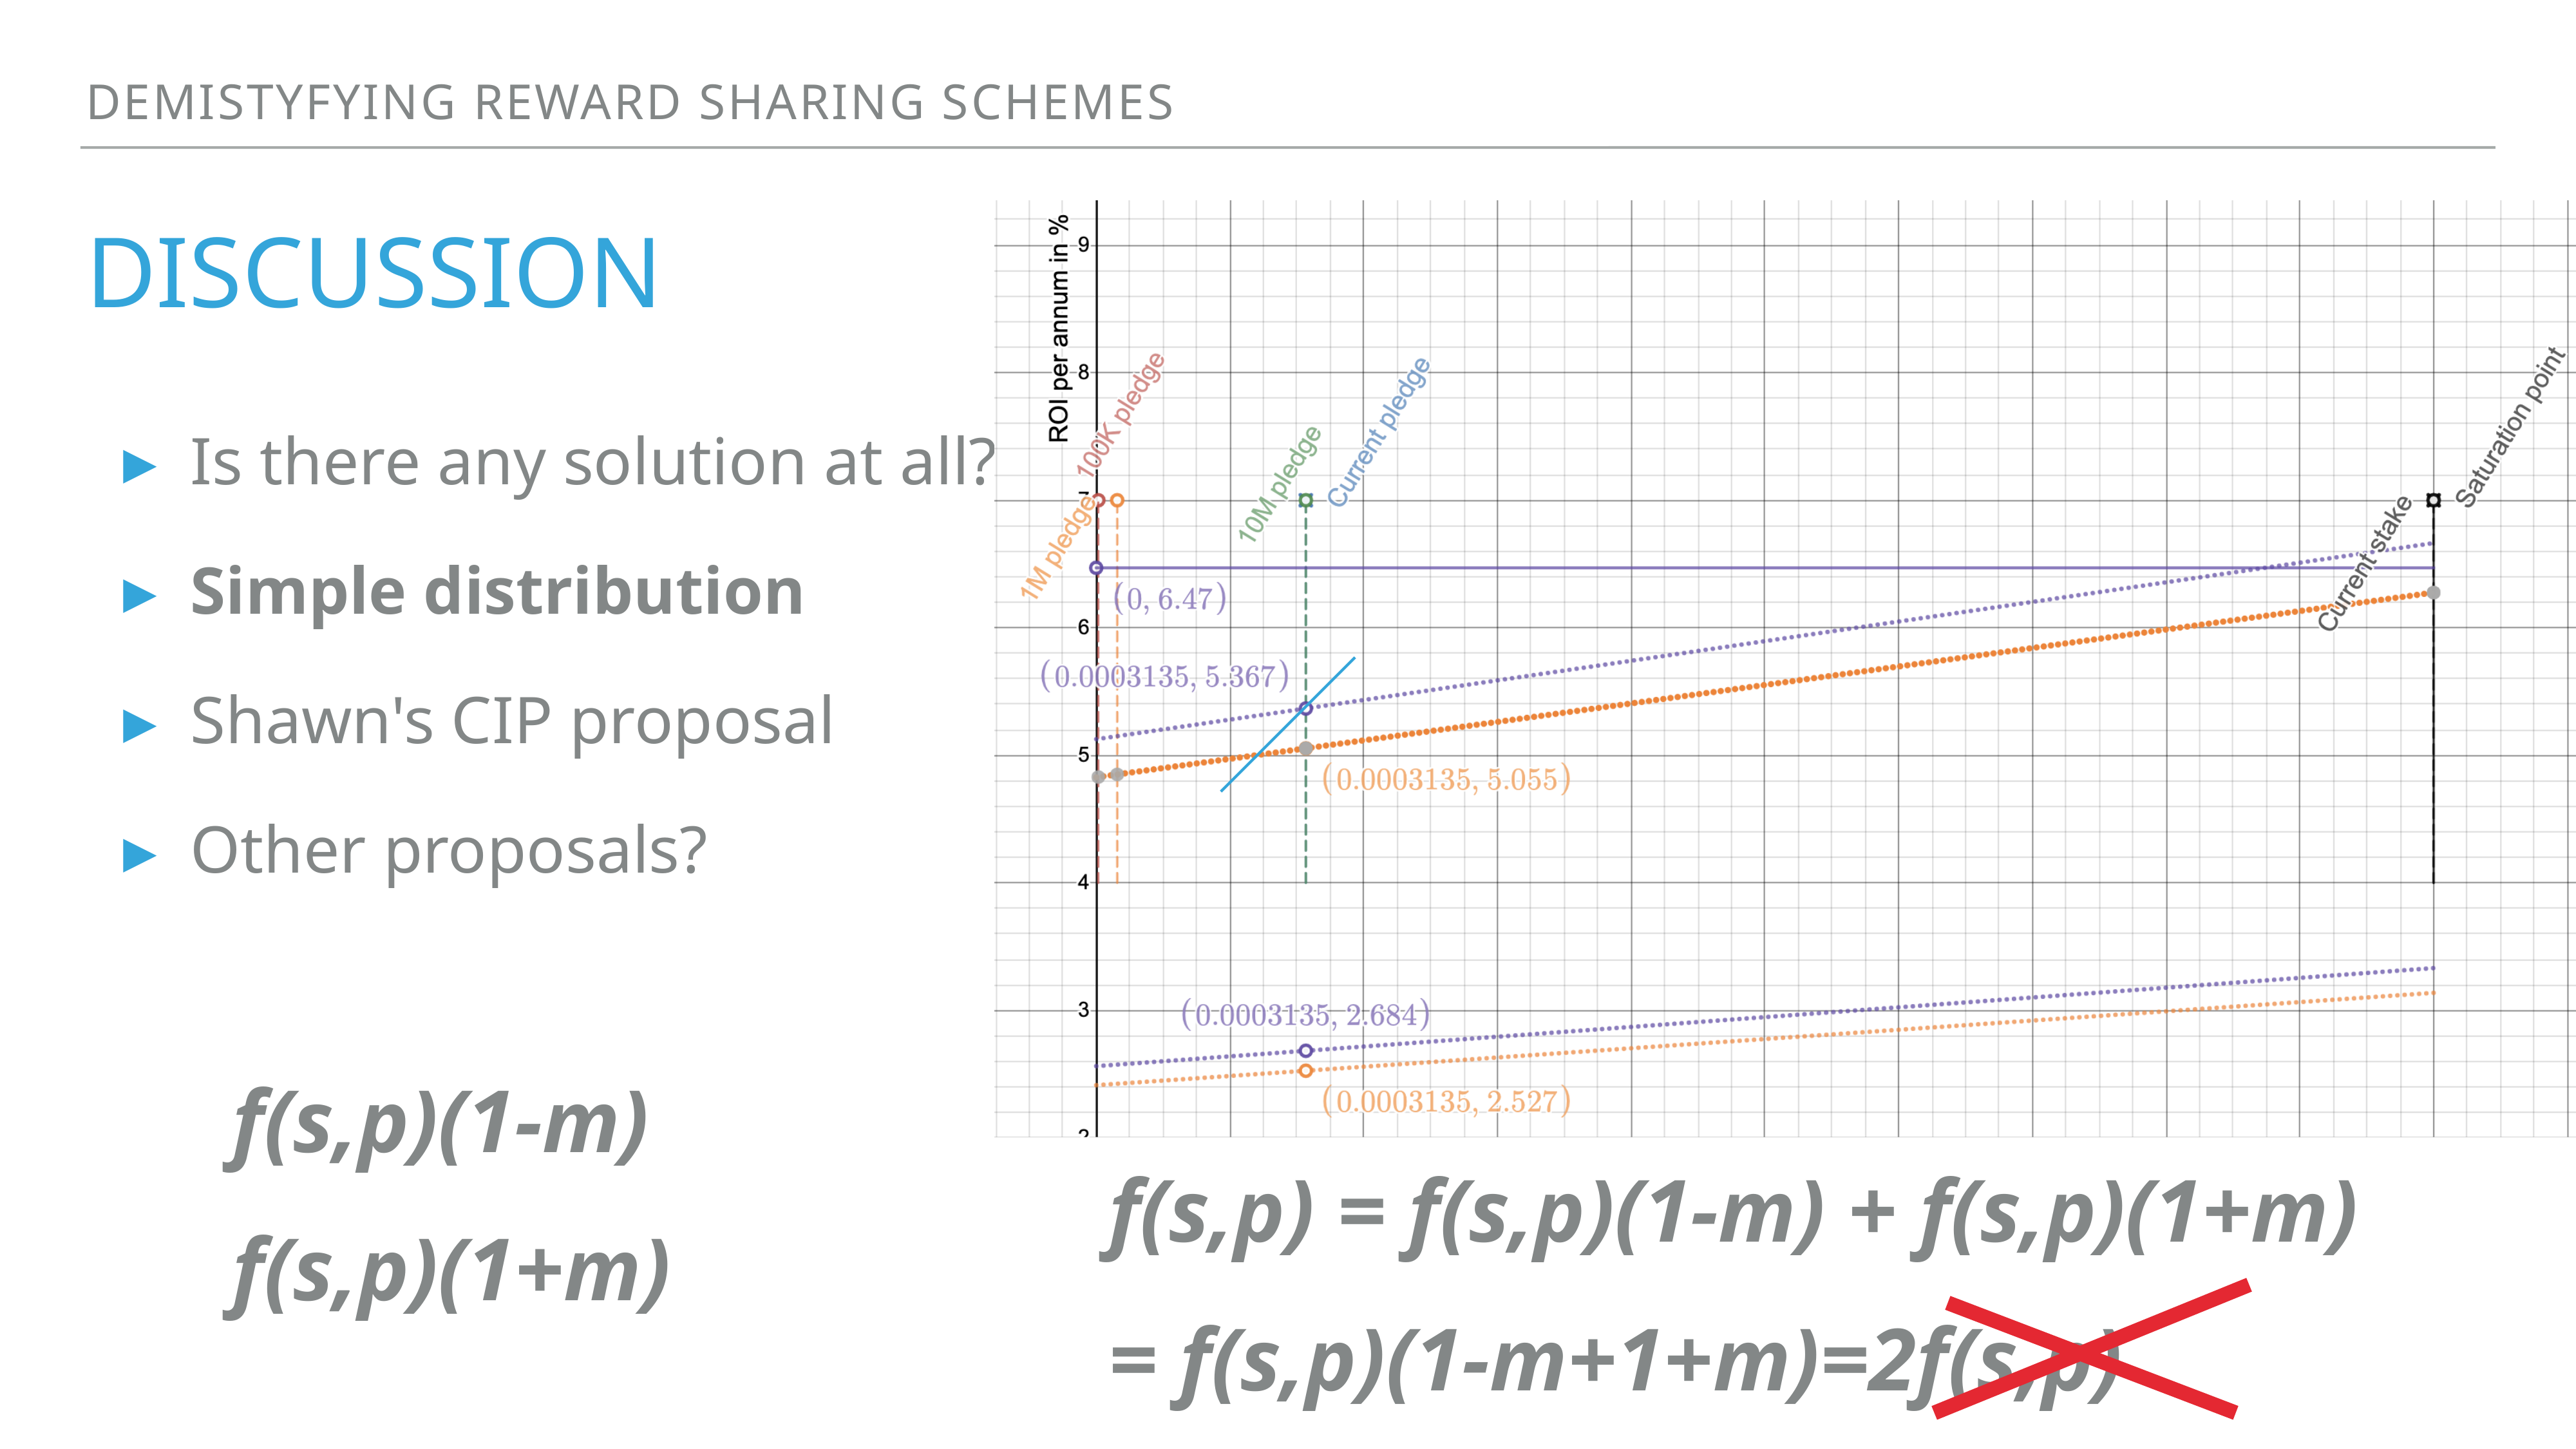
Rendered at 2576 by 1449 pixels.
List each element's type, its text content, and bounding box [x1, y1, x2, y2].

list DeMISTYFYING REWARD SHARING SCHEMES [80, 66, 2295, 135]
picture [994, 200, 2576, 1197]
title Discussion [80, 227, 994, 336]
text_box f(s,p) = f(s,p)(1-m) + f(s,p)(1+m) = f(s,p)(1-m+1+m)=2f(s,p) [1103, 1197, 2465, 1414]
text_box f(s,p)(1-m) f(s,p)(1+m) [227, 1061, 677, 1323]
text_box [814, 1137, 2576, 1427]
list Is there any solution at all? Simple distribution Shawn's CIP proposal Other proposals? [117, 414, 994, 1019]
